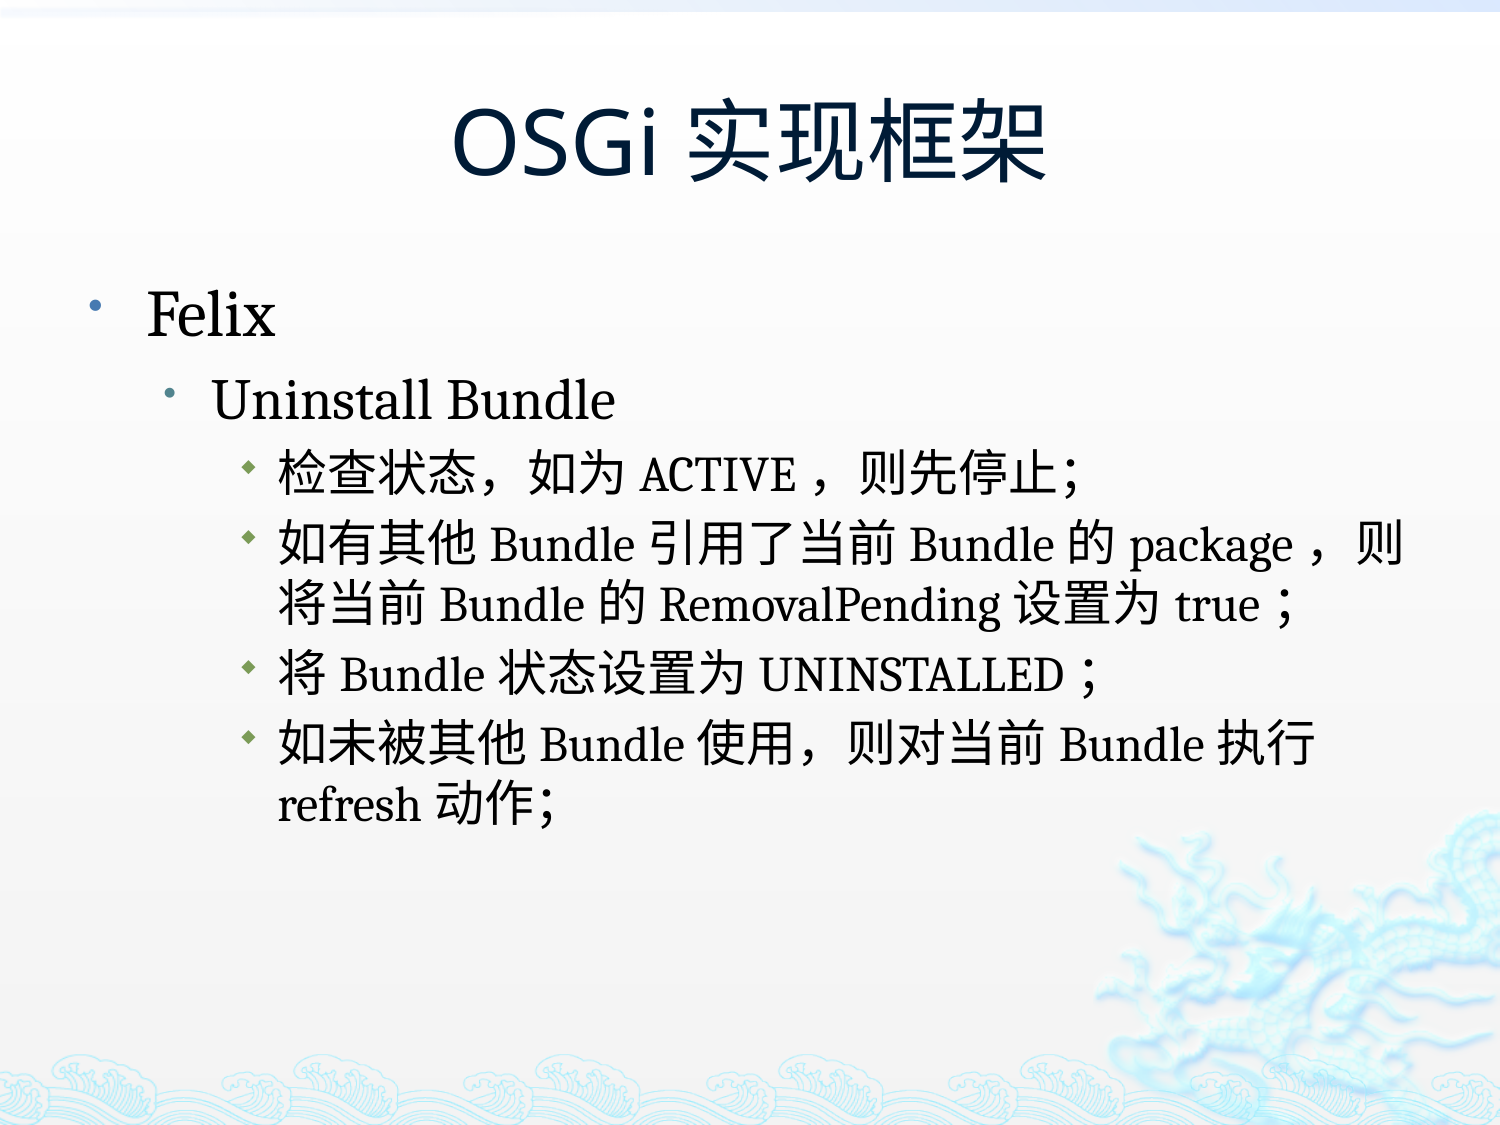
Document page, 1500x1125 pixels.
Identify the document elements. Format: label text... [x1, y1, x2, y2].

title OSGi实现框架 [75, 45, 1425, 233]
list Felix Uninstall Bundle 检查状态，如为ACTIVE，则先停止； 如有其他Bundle引用了当前Bundle的package，则将当前Bundle的RemovalPending设置为true； 将Bundle状态设置为UNINSTALLED； 如未被其他Bundle使用，则对当前Bundle执行refresh动作； [75, 262, 1425, 1005]
